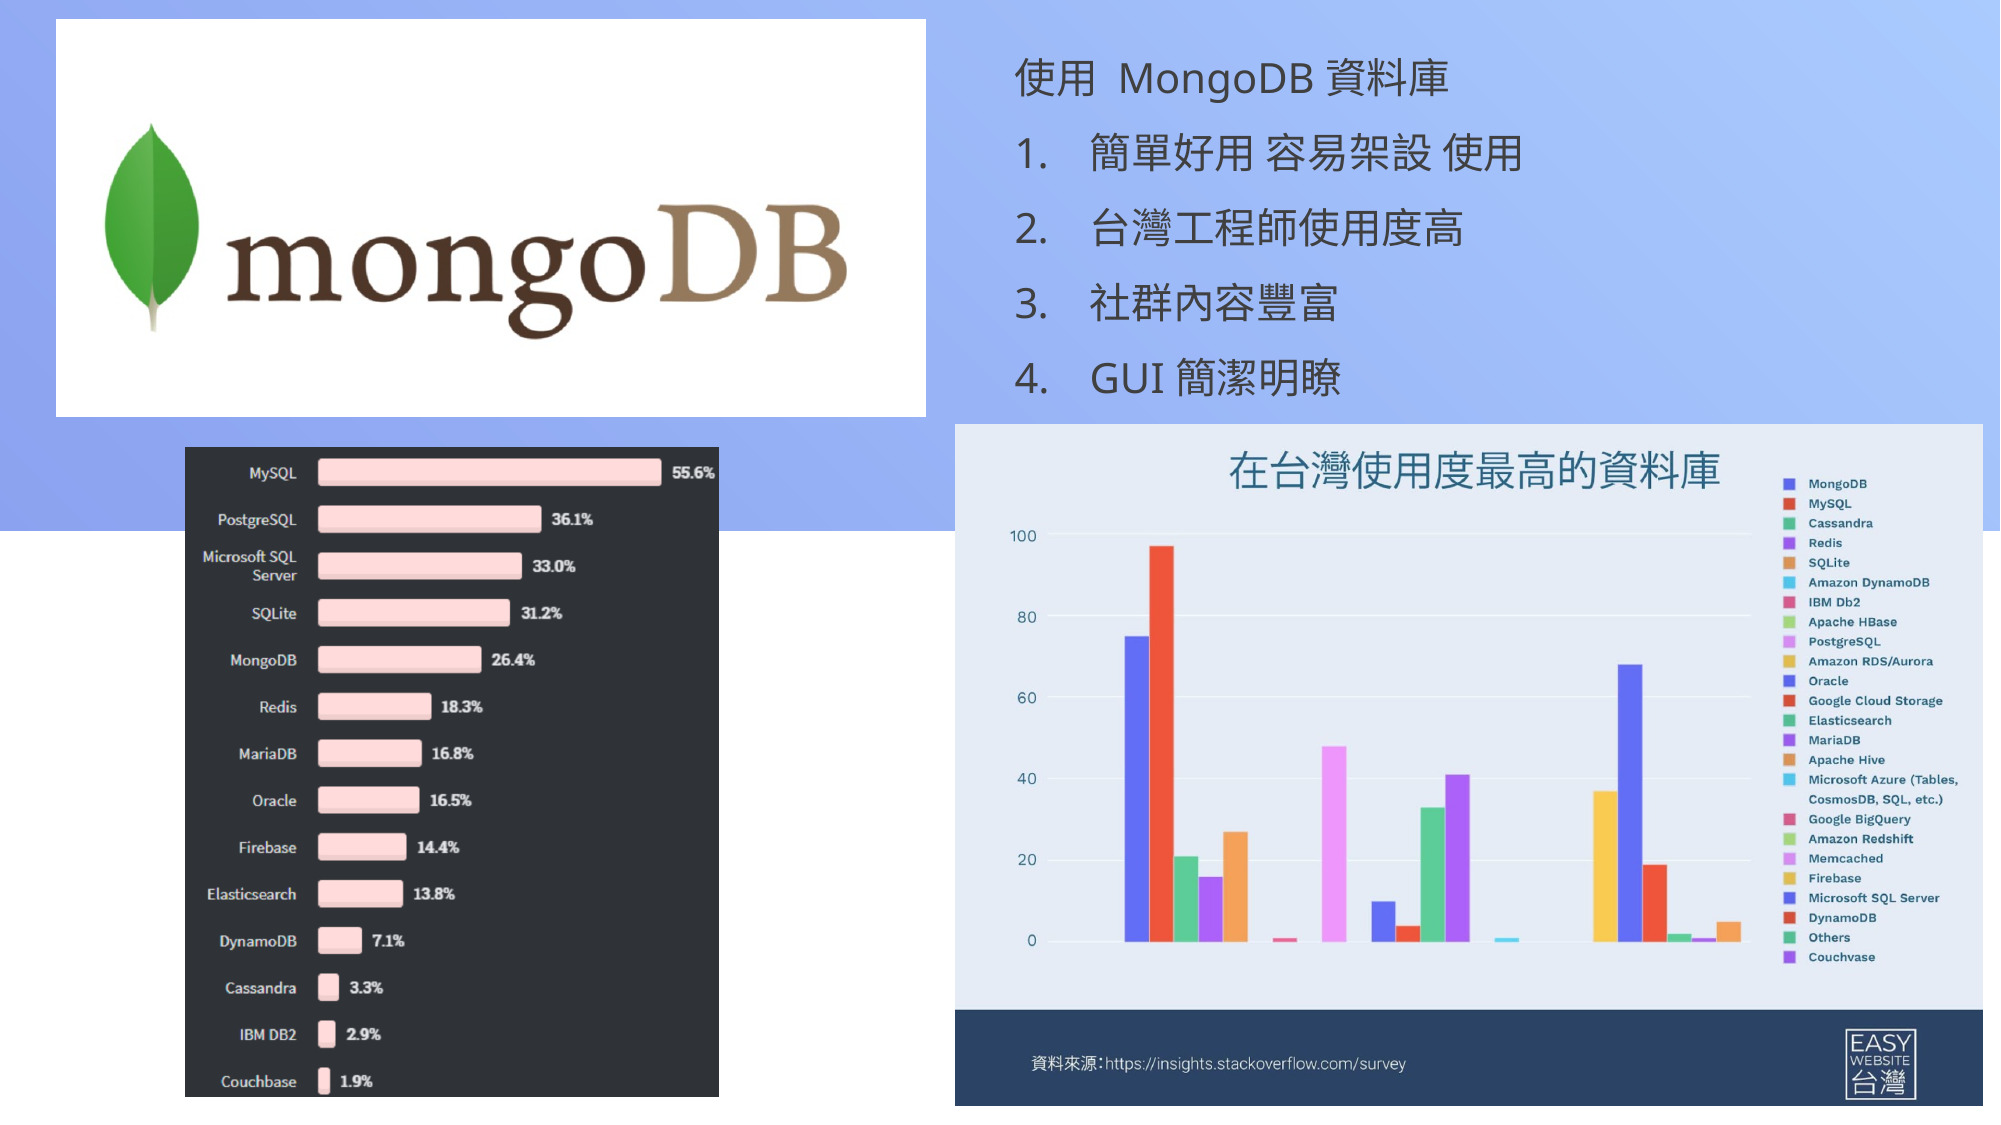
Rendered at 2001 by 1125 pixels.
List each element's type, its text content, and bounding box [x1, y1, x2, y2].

picture [56, 19, 926, 417]
picture [955, 424, 1983, 1106]
picture [185, 447, 719, 1097]
text_box [0, 0, 2000, 531]
text_box 使用 MongoDB資料庫 簡單好用 容易架設 使用 台灣工程師使用度高 社群內容豐富 GUI簡潔明瞭 [999, 19, 1677, 410]
